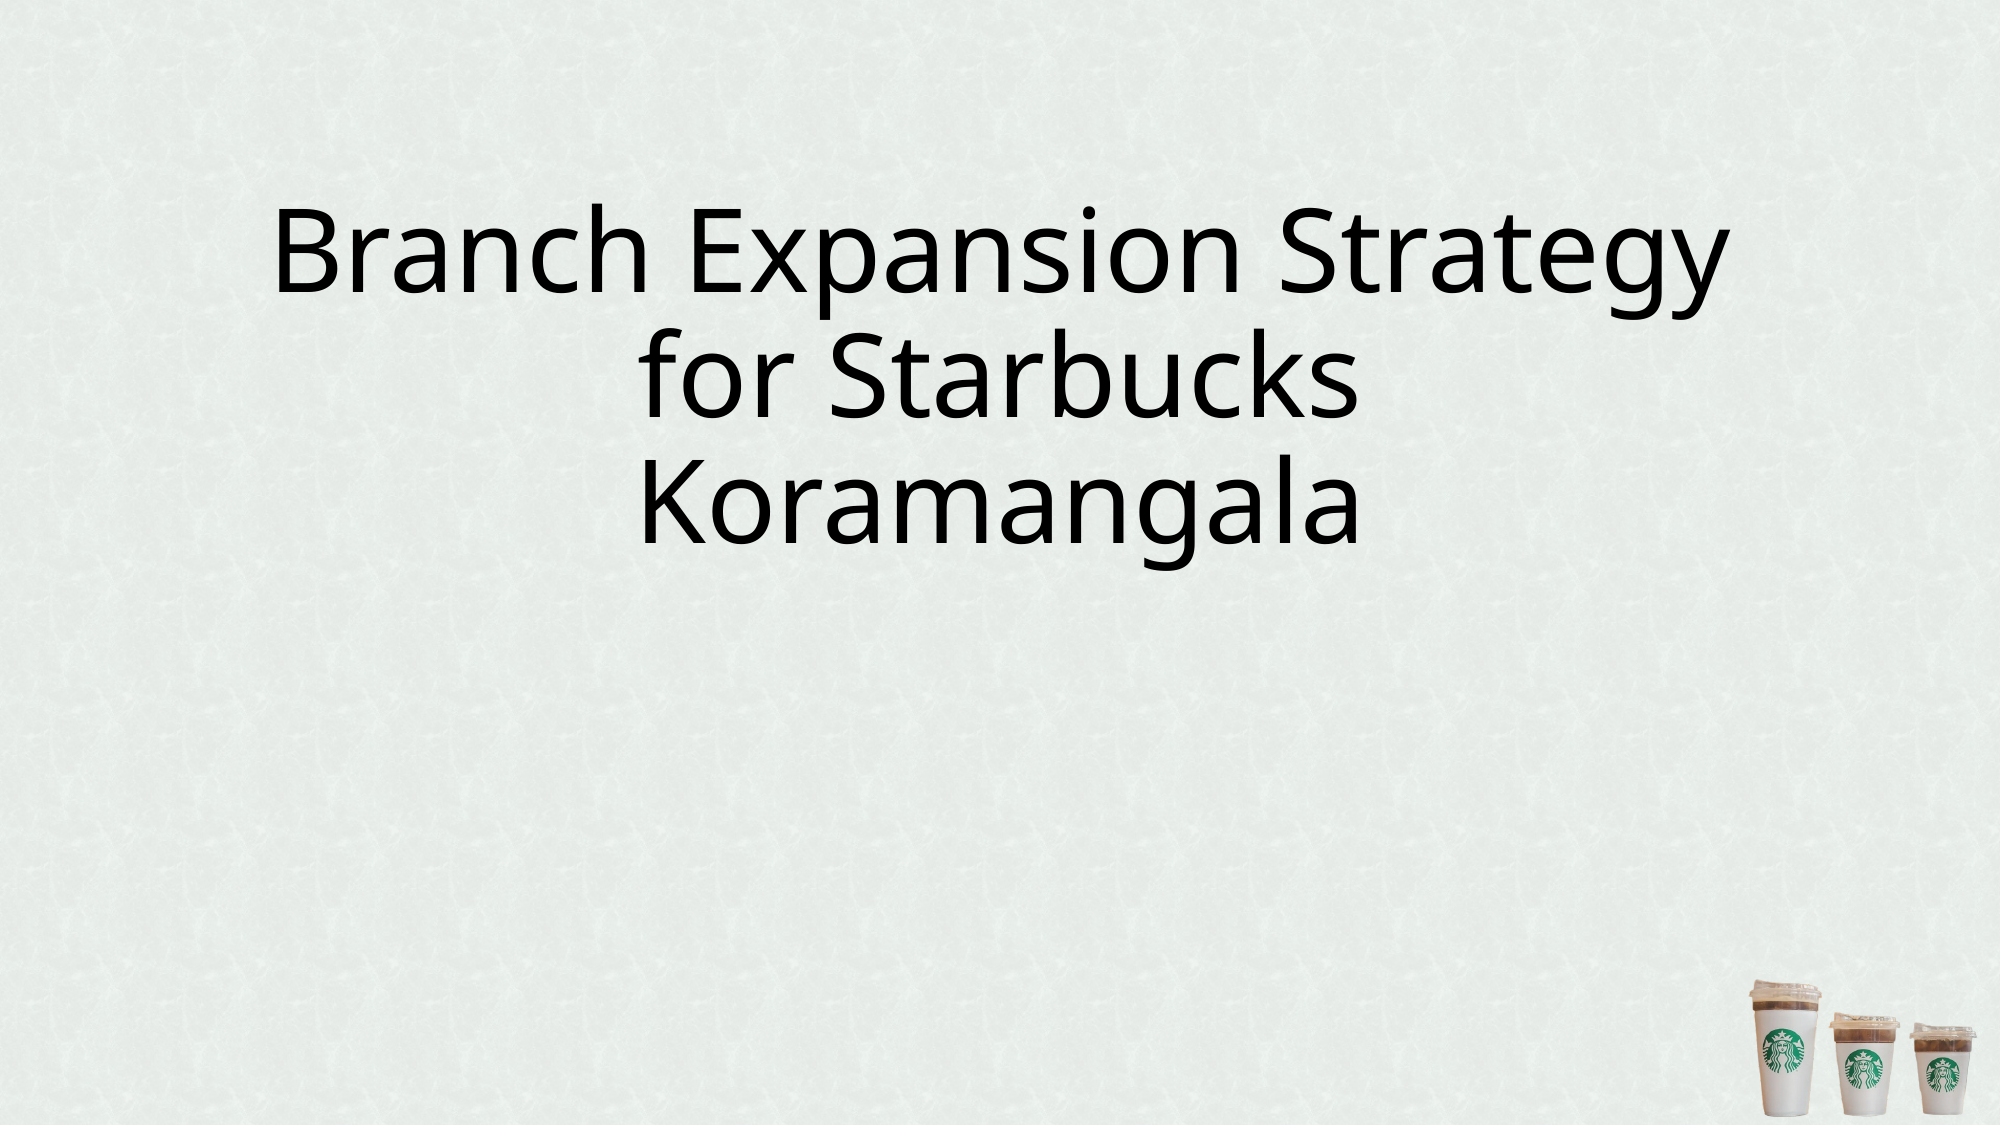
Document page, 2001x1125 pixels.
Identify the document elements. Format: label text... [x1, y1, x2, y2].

title Branch Expansion Strategy for Starbucks Koramangala [249, 184, 1750, 576]
picture [1676, 955, 2000, 1125]
